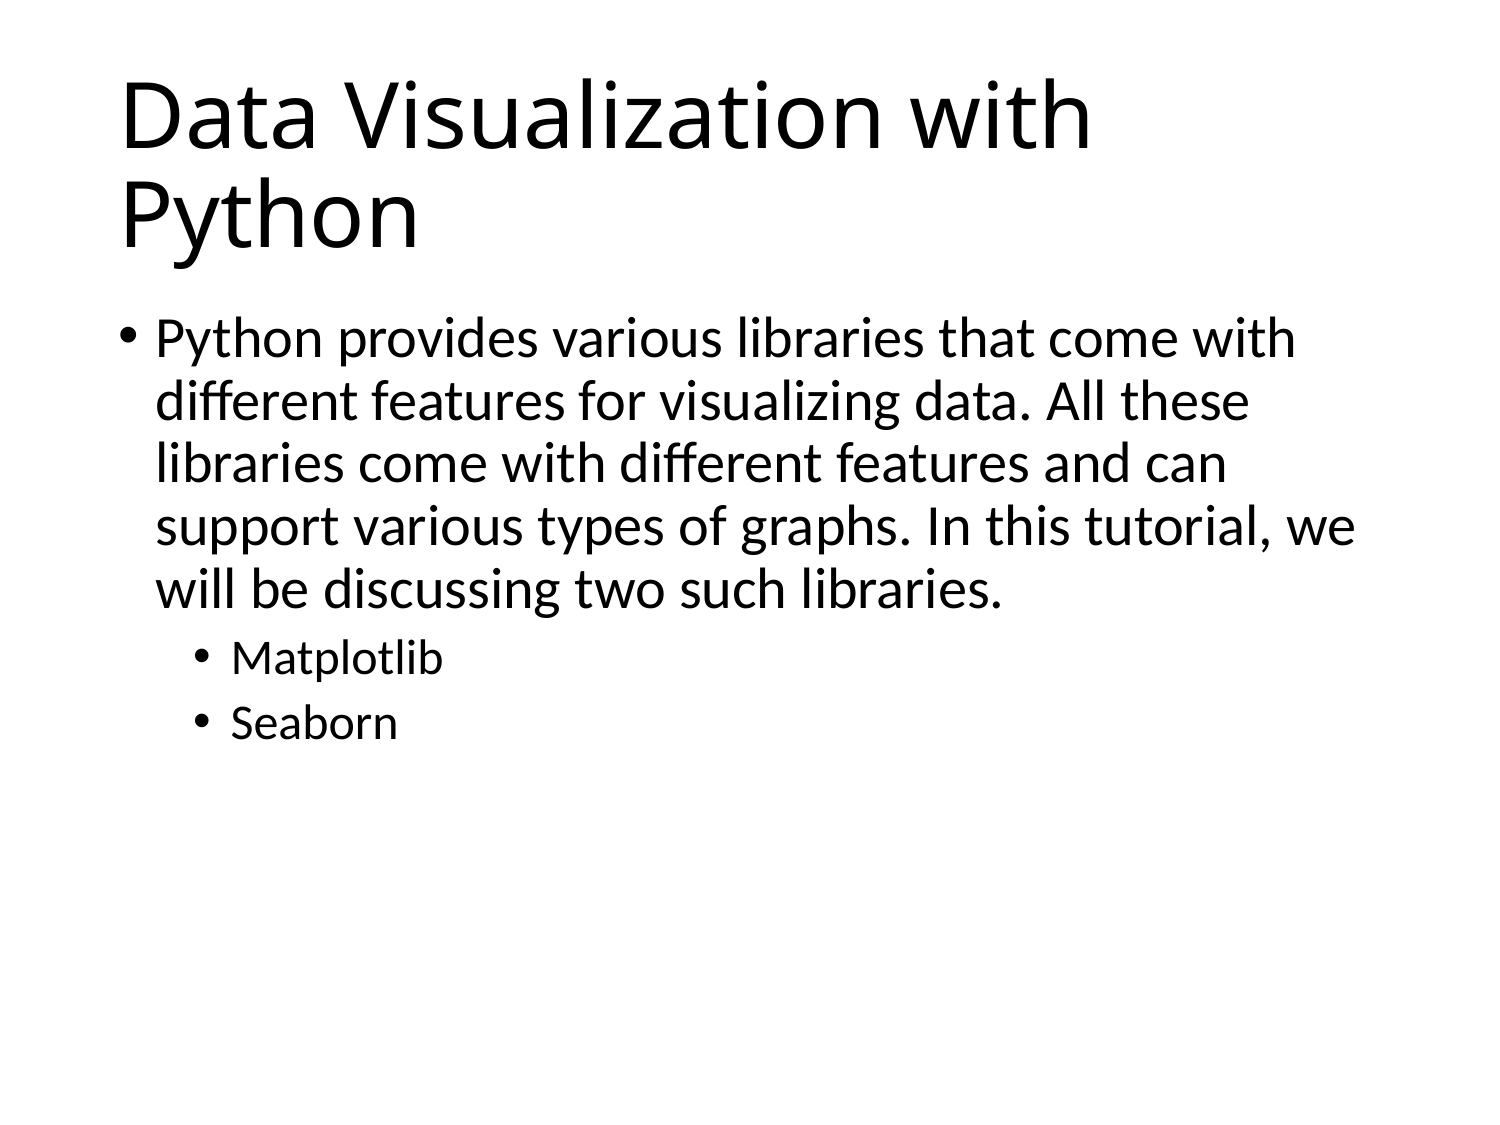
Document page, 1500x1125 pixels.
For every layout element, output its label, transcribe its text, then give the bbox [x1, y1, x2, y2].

list Python provides various libraries that come with different features for visualizing data. All these libraries come with different features and can support various types of graphs. In this tutorial, we will be discussing two such libraries. Matplotlib Seaborn [103, 299, 1397, 1014]
title Data Visualization with Python [103, 59, 1397, 278]
